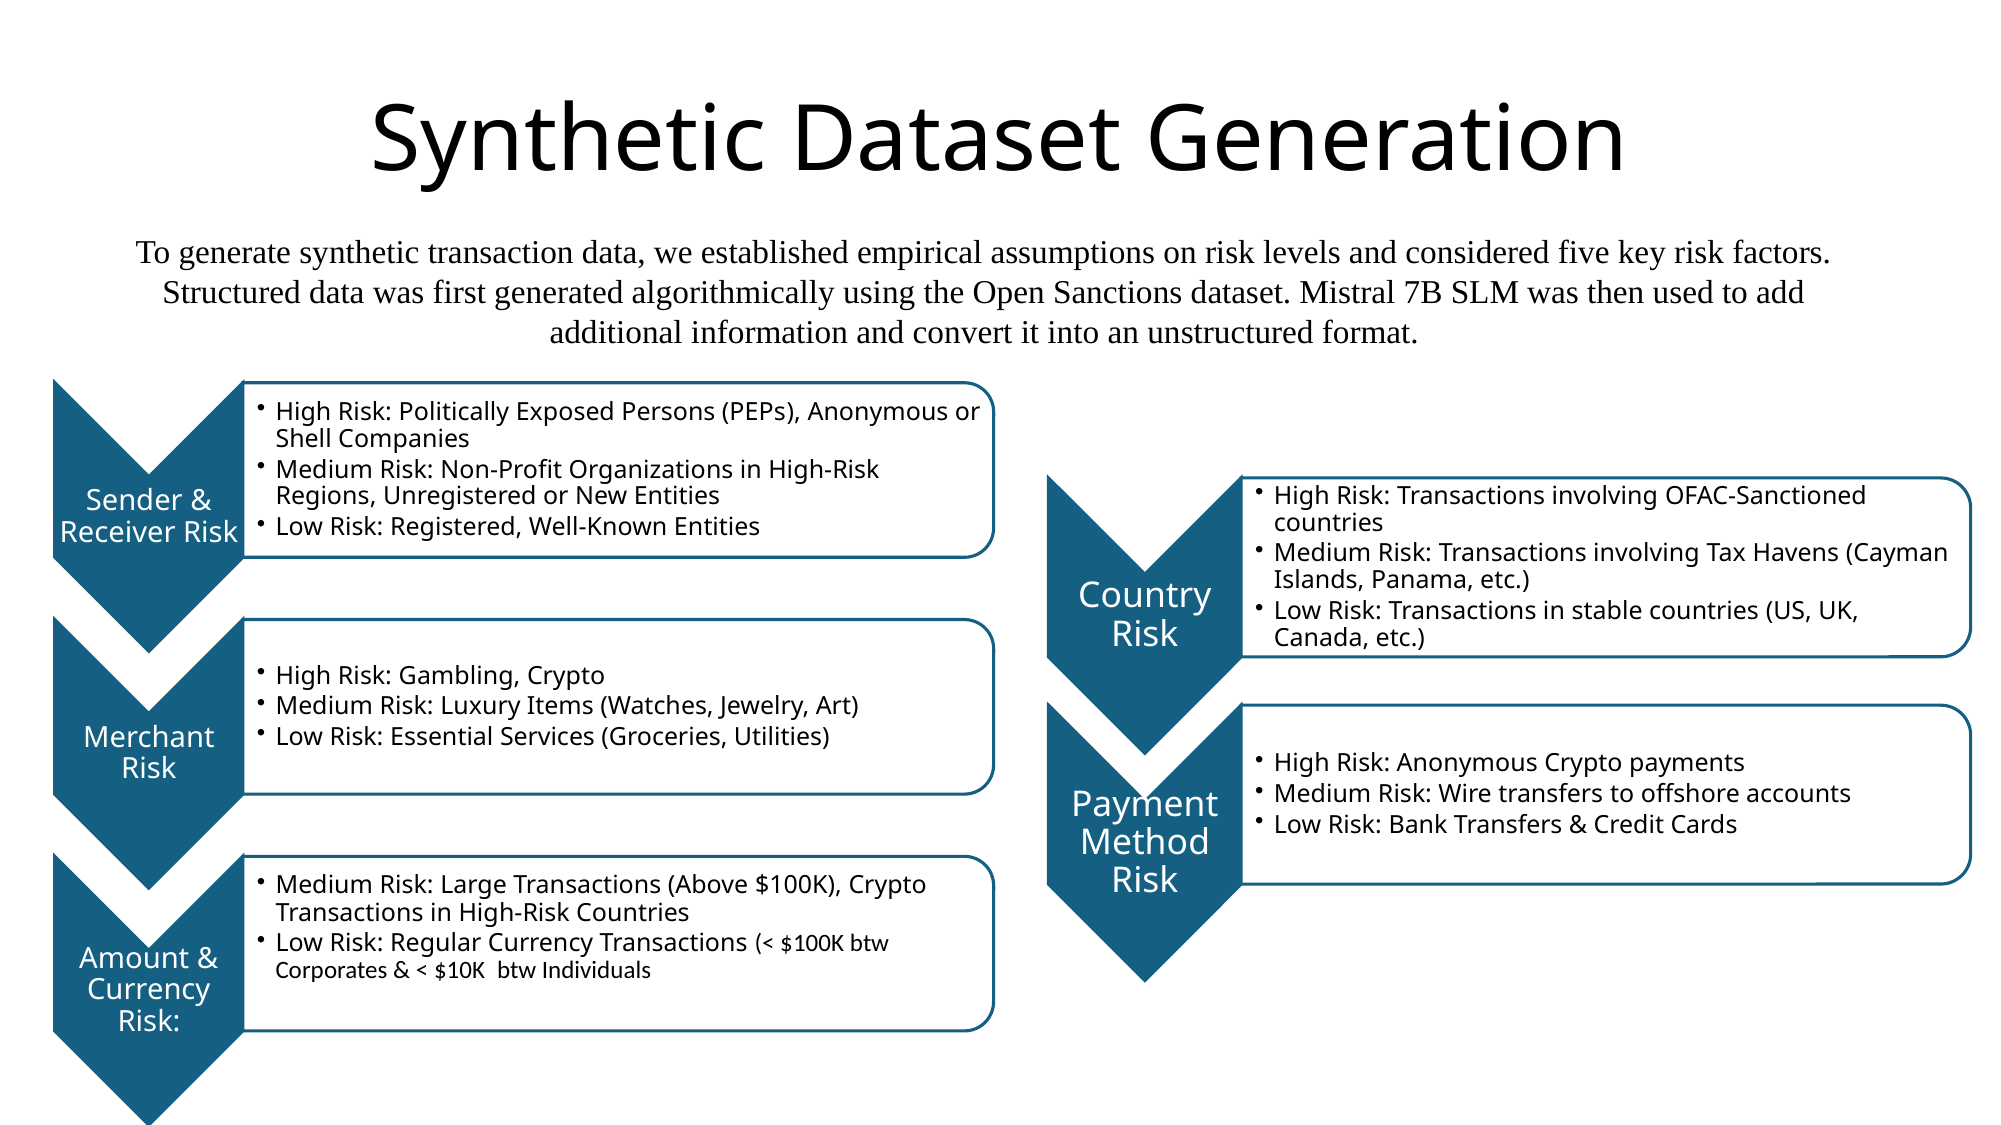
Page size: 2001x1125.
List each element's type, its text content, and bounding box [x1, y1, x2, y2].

list [107, 358, 1833, 1014]
text_box To generate synthetic transaction data, we established empirical assumptions on risk levels and considered five key risk factors. Structured data was first generated algorithmically using the Open Sanctions dataset. Mistral 7B SLM was then used to add additional information and convert it into an unstructured format. [83, 223, 1886, 358]
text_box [54, 382, 994, 1125]
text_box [1047, 477, 1972, 982]
title Synthetic Dataset Generation [137, 31, 1863, 223]
